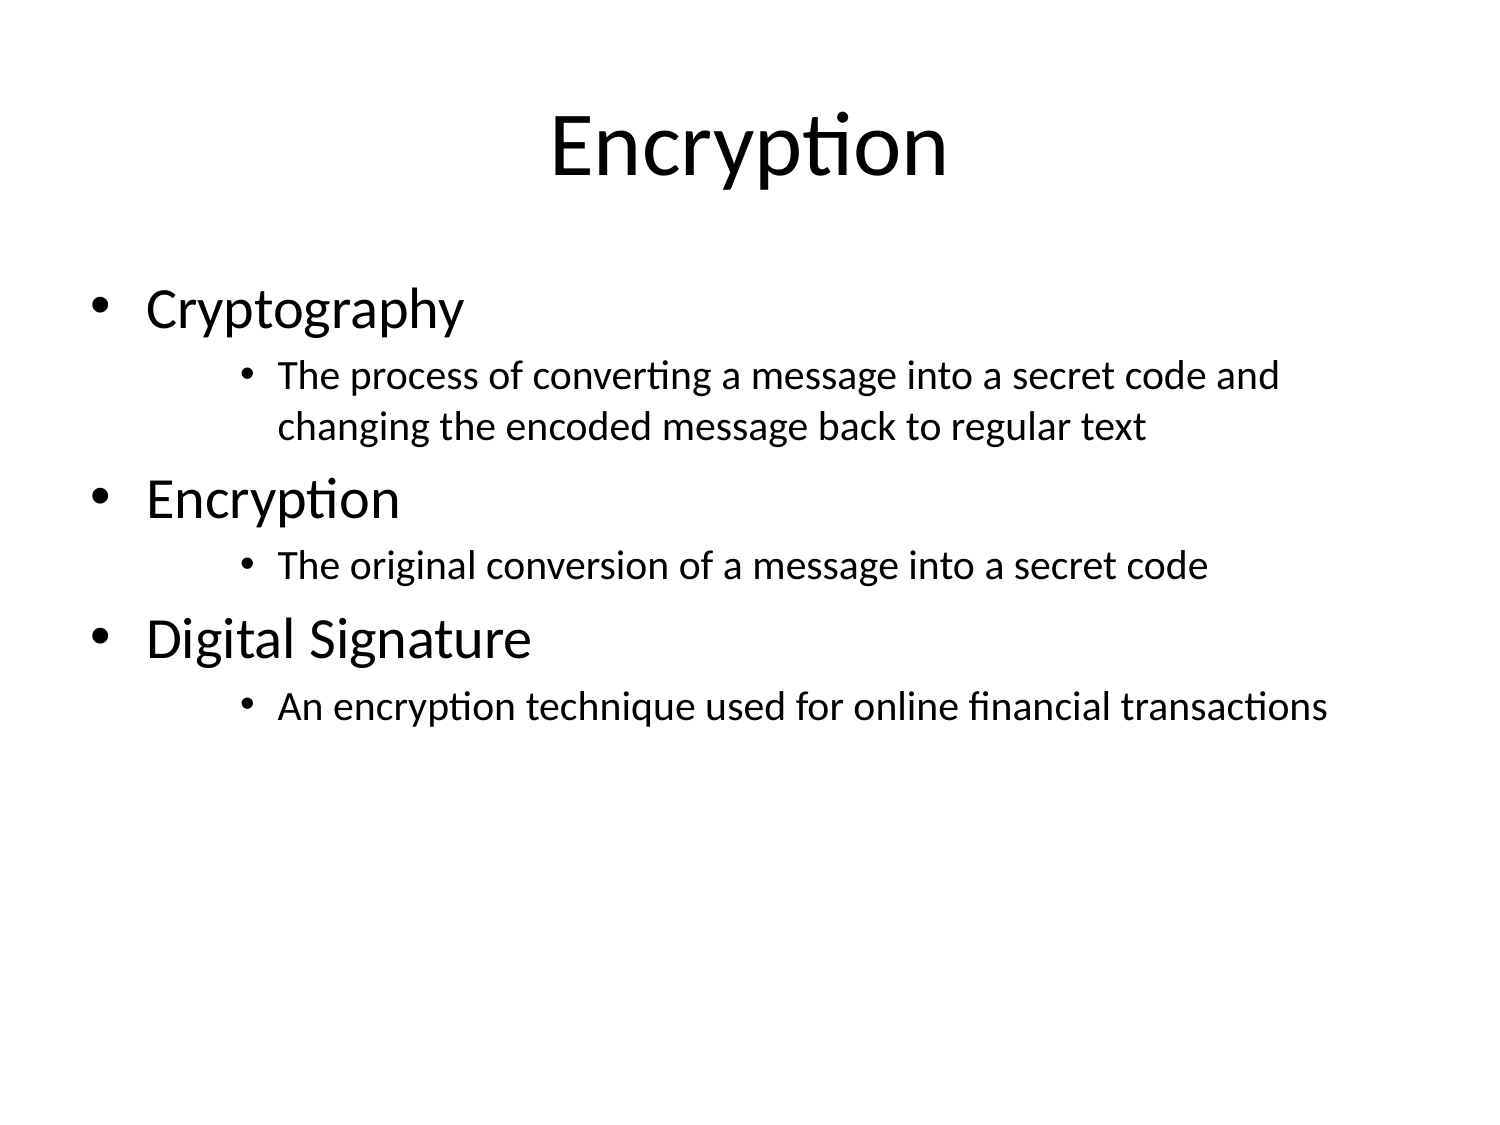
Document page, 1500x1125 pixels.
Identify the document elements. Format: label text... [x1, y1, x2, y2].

title Encryption [75, 45, 1425, 233]
list Cryptography The process of converting a message into a secret code and changing the encoded message back to regular text Encryption The original conversion of a message into a secret code Digital Signature An encryption technique used for online financial transactions [75, 262, 1425, 1005]
